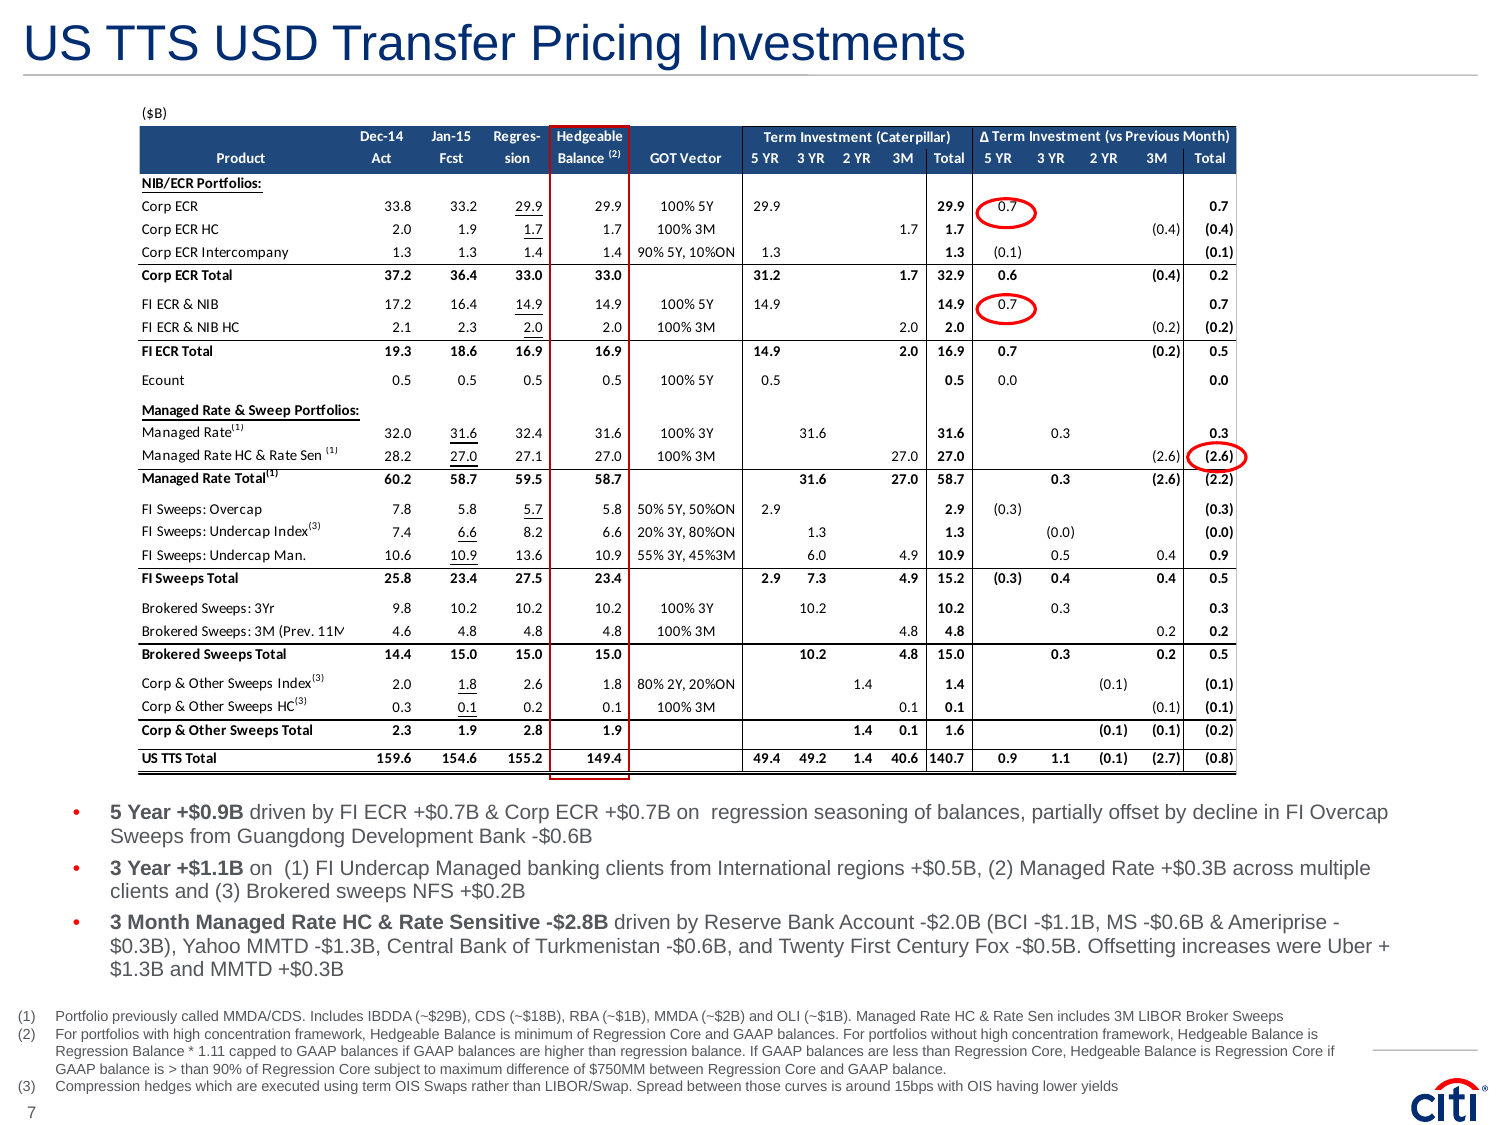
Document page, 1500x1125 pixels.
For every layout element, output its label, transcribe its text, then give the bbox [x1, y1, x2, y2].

text_box [1243, 448, 1249, 467]
title US TTS USD Transfer Pricing Investments [22, 9, 1478, 73]
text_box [138, 102, 1238, 781]
text_box 7 [27, 1102, 37, 1123]
table_header 5 Year +$0.9B driven by FI ECR +$0.7B & Corp ECR +$0.7B on regression seasoning of balances, partially offset by decline in FI Overcap Sweeps from Guangdong Development Bank -$0.6B 3 Year +$1.1B on (1) FI Undercap Managed banking clients from International regions +$0.5B, (2) Managed Rate +$0.3B across multiple clients and (3) Brokered sweeps NFS +$0.2B 3 Month Managed Rate HC & Rate Sensitive -$2.8B driven by Reserve Bank Account -$2.0B (BCI -$1.1B, MS -$0.6B & Ameriprise -$0.3B), Yahoo MMTD -$1.3B, Central Bank of Turkmenistan -$0.6B, and Twenty First Century Fox -$0.5B. Offsetting increases were Uber +$1.3B and MMTD +$0.3B [58, 794, 1420, 1000]
text_box Portfolio previously called MMDA/CDS. Includes IBDDA (~$29B), CDS (~$18B), RBA (~$1B), MMDA (~$2B) and OLI (~$1B). Managed Rate HC & Rate Sen includes 3M LIBOR Broker Sweeps For portfolios with high concentration framework, Hedgeable Balance is minimum of Regression Core and GAAP balances. For portfolios without high concentration framework, Hedgeable Balance is Regression Balance * 1.11 capped to GAAP balances if GAAP balances are higher than regression balance. If GAAP balances are less than Regression Core, Hedgeable Balance is Regression Core if GAAP balance is > than 90% of Regression Core subject to maximum difference of $750MM between Regression Core and GAAP balance. Compression hedges which are executed using term OIS Swaps rather than LIBOR/Swap. Spread between those curves is around 15bps with OIS having lower yields [3, 999, 1373, 1103]
